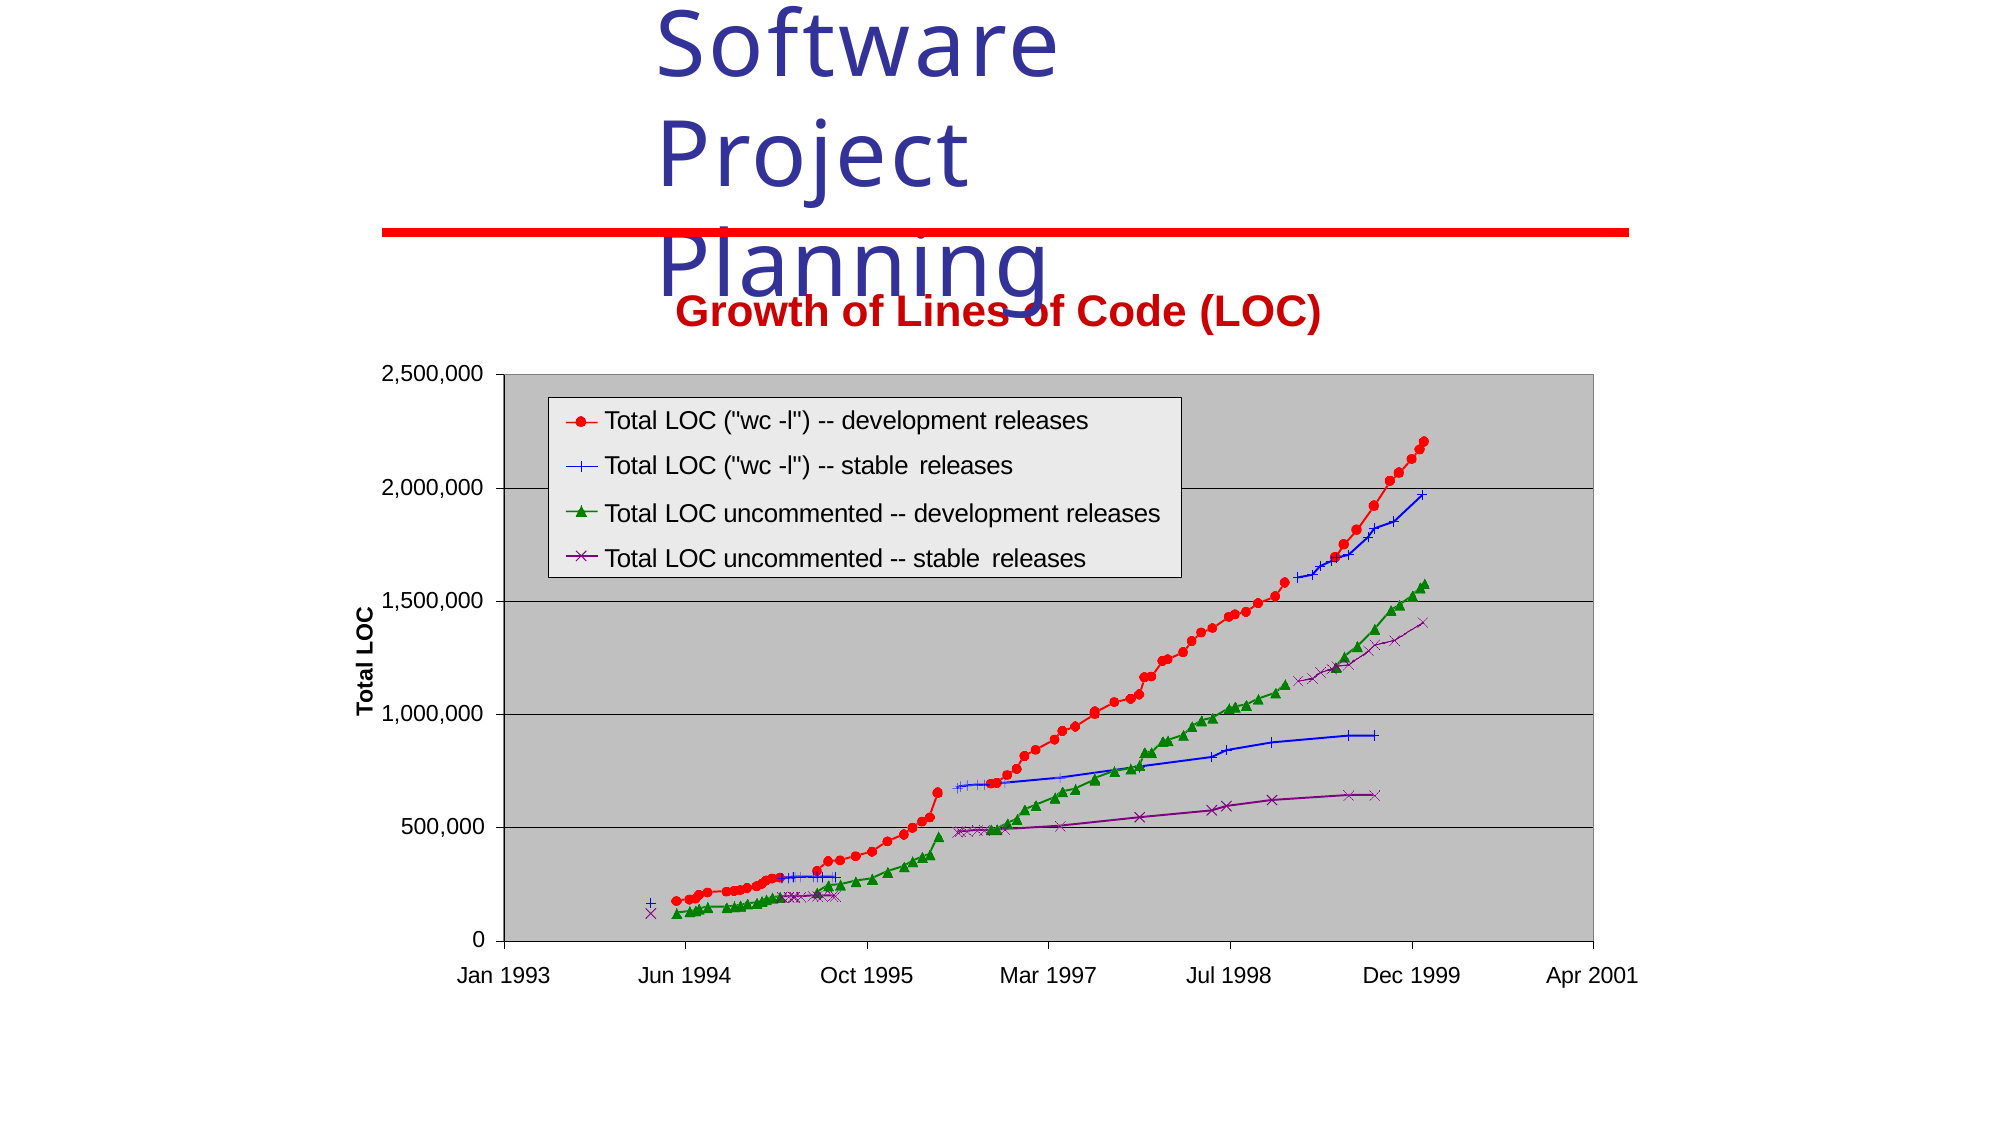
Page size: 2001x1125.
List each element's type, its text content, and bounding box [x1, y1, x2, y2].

text_box [1321, 556, 1331, 566]
text_box Oct 1995 [818, 958, 917, 988]
text_box Total LOC ("wc -l") -- development releases Total LOC ("wc -l") -- stable releases Total LOC uncommented -- development releases Total LOC uncommented -- stable releases [548, 388, 1181, 573]
text_box 2,000,000 [379, 470, 487, 500]
text_box Growth of Lines of Code (LOC) [673, 316, 1324, 335]
text_box [1081, 815, 1138, 824]
text_box [504, 374, 1594, 940]
text_box Dec 1999 [1360, 958, 1464, 988]
text_box [1336, 529, 1374, 557]
text_box 1,000,000 [379, 696, 487, 726]
text_box 500,000 [399, 809, 487, 840]
text_box [1375, 495, 1422, 528]
text_box Apr 2001 [1544, 958, 1642, 988]
text_box Mar 1997 [997, 958, 1100, 988]
title Software Project Planning [653, 0, 1347, 232]
text_box [1368, 500, 1379, 511]
text_box [1228, 801, 1270, 808]
text_box Total LOC [352, 602, 379, 718]
text_box [1089, 577, 1430, 801]
text_box Jun 1994 [636, 958, 735, 988]
title Software Project Planning [653, 233, 1347, 316]
text_box [1338, 539, 1349, 549]
text_box [1406, 436, 1429, 464]
text_box 1,500,000 [379, 583, 487, 614]
text_box Jan 1993 [455, 958, 554, 988]
text_box [1351, 524, 1362, 535]
text_box [1384, 467, 1404, 486]
text_box 2,500,000 [379, 356, 487, 387]
text_box 0 [470, 922, 487, 953]
text_box [1298, 566, 1320, 577]
text_box [671, 721, 1081, 919]
text_box [548, 573, 1181, 578]
text_box Jul 1998 [1184, 958, 1275, 988]
text_box [1141, 809, 1211, 818]
text_box [1330, 552, 1336, 560]
text_box [1378, 486, 1391, 501]
